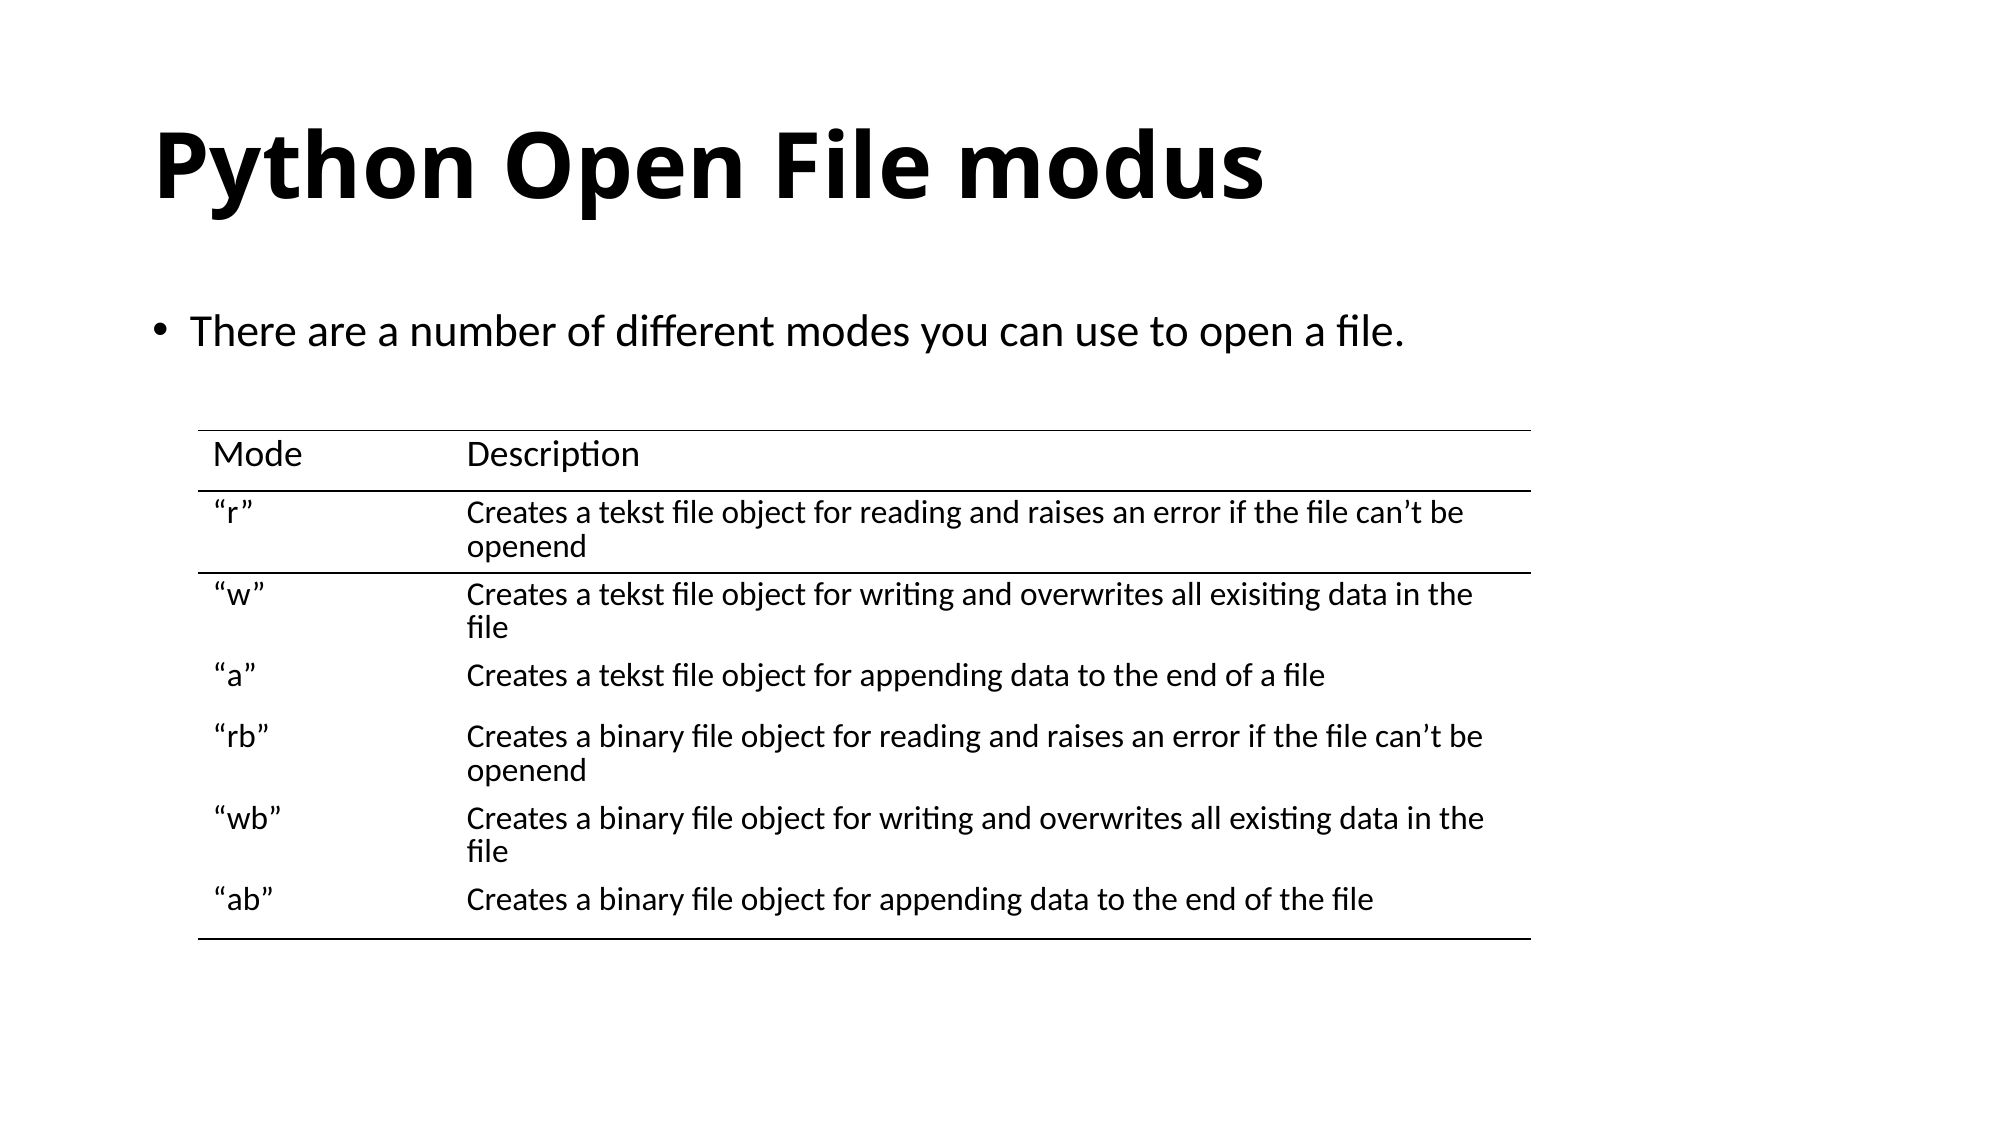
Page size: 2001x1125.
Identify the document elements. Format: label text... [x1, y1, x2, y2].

table_cell Creates a binary file object for appending data to the end of the file [452, 878, 1531, 938]
table_cell Creates a tekst file object for appending data to the end of a file [452, 654, 1531, 715]
text_box There are a number of different modes you can use to open a file. [137, 299, 1835, 862]
table_cell Creates a tekst file object for reading and raises an error if the file can’t be openend [452, 492, 1531, 572]
table_cell Creates a binary file object for reading and raises an error if the file can’t be openend [452, 715, 1531, 797]
table_cell Creates a tekst file object for writing and overwrites all exisiting data in the file [452, 574, 1531, 654]
table_header Mode [198, 431, 452, 490]
table_cell Creates a binary file object for writing and overwrites all existing data in the file [452, 797, 1531, 878]
table_cell “a” [198, 654, 452, 715]
title Python Open File modus [137, 59, 1863, 278]
table_cell “w” [198, 574, 452, 654]
table_header Description [452, 431, 1531, 490]
table_cell “r” [198, 492, 452, 572]
table_cell “rb” [198, 715, 452, 797]
table_cell “wb” [198, 797, 452, 878]
table_cell “ab” [198, 878, 452, 938]
